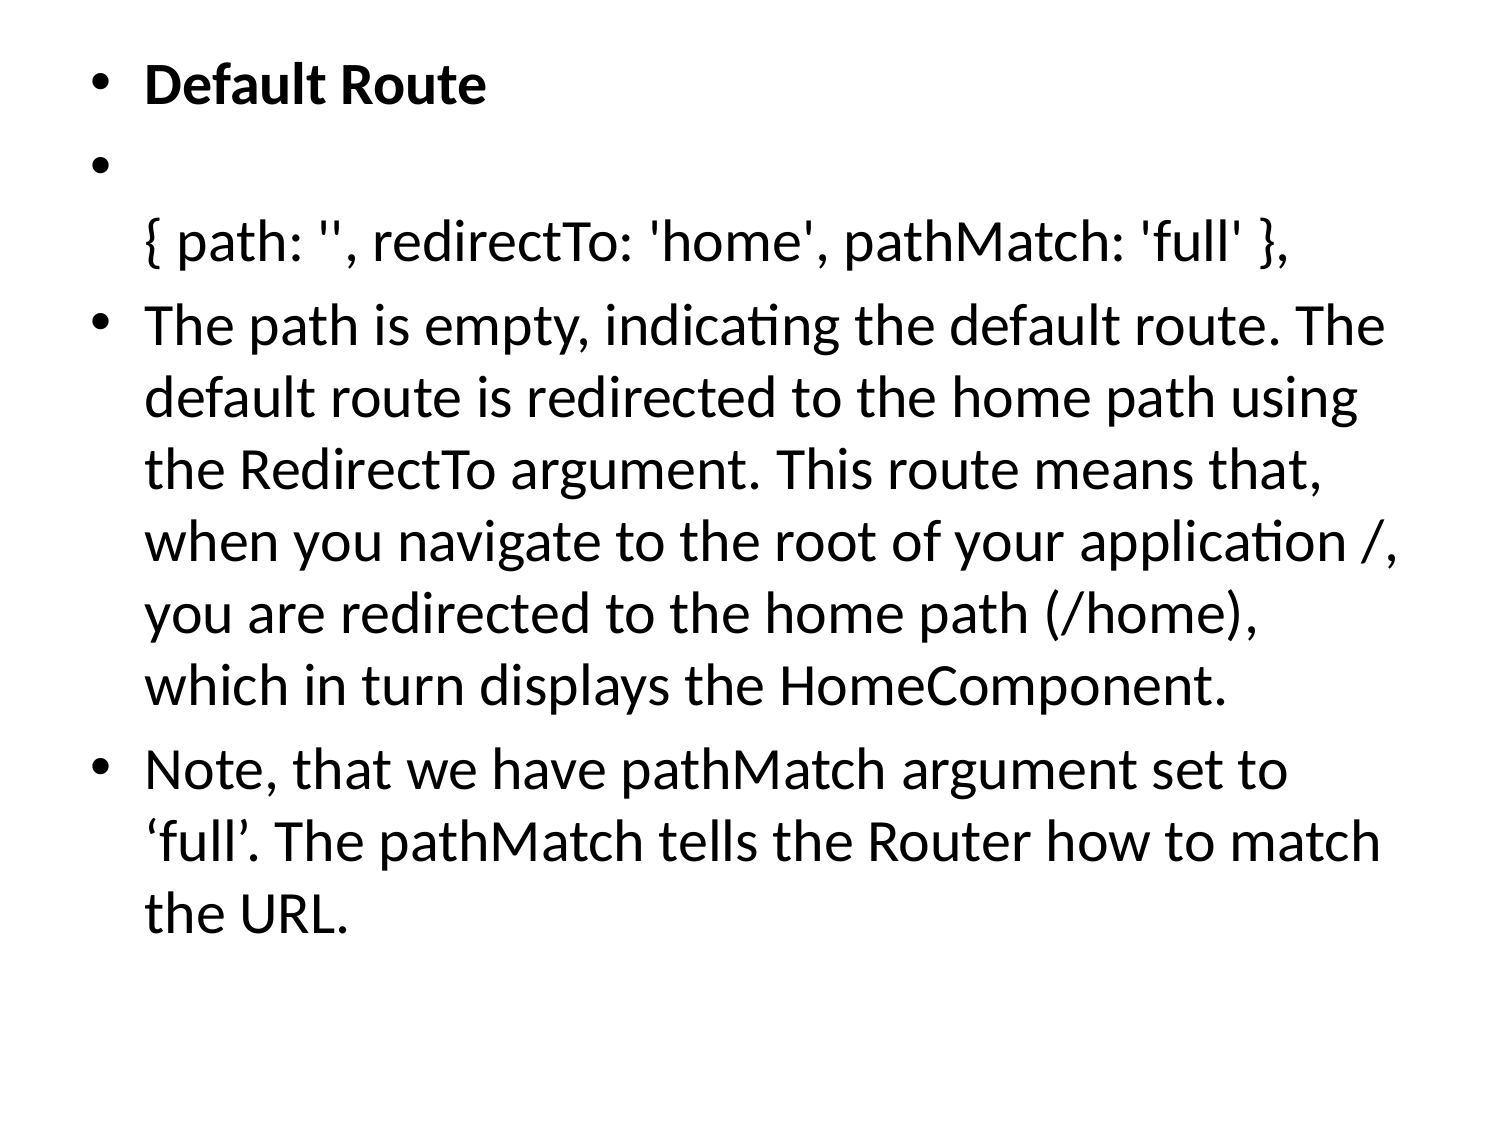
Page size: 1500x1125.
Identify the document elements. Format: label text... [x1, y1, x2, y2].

list Default Route { path: '', redirectTo: 'home', pathMatch: 'full' }, The path is empty, indicating the default route. The default route is redirected to the home path using the RedirectTo argument. This route means that, when you navigate to the root of your application /, you are redirected to the home path (/home), which in turn displays the HomeComponent. Note, that we have pathMatch argument set to ‘full’. The pathMatch tells the Router how to match the URL. [75, 37, 1425, 1005]
